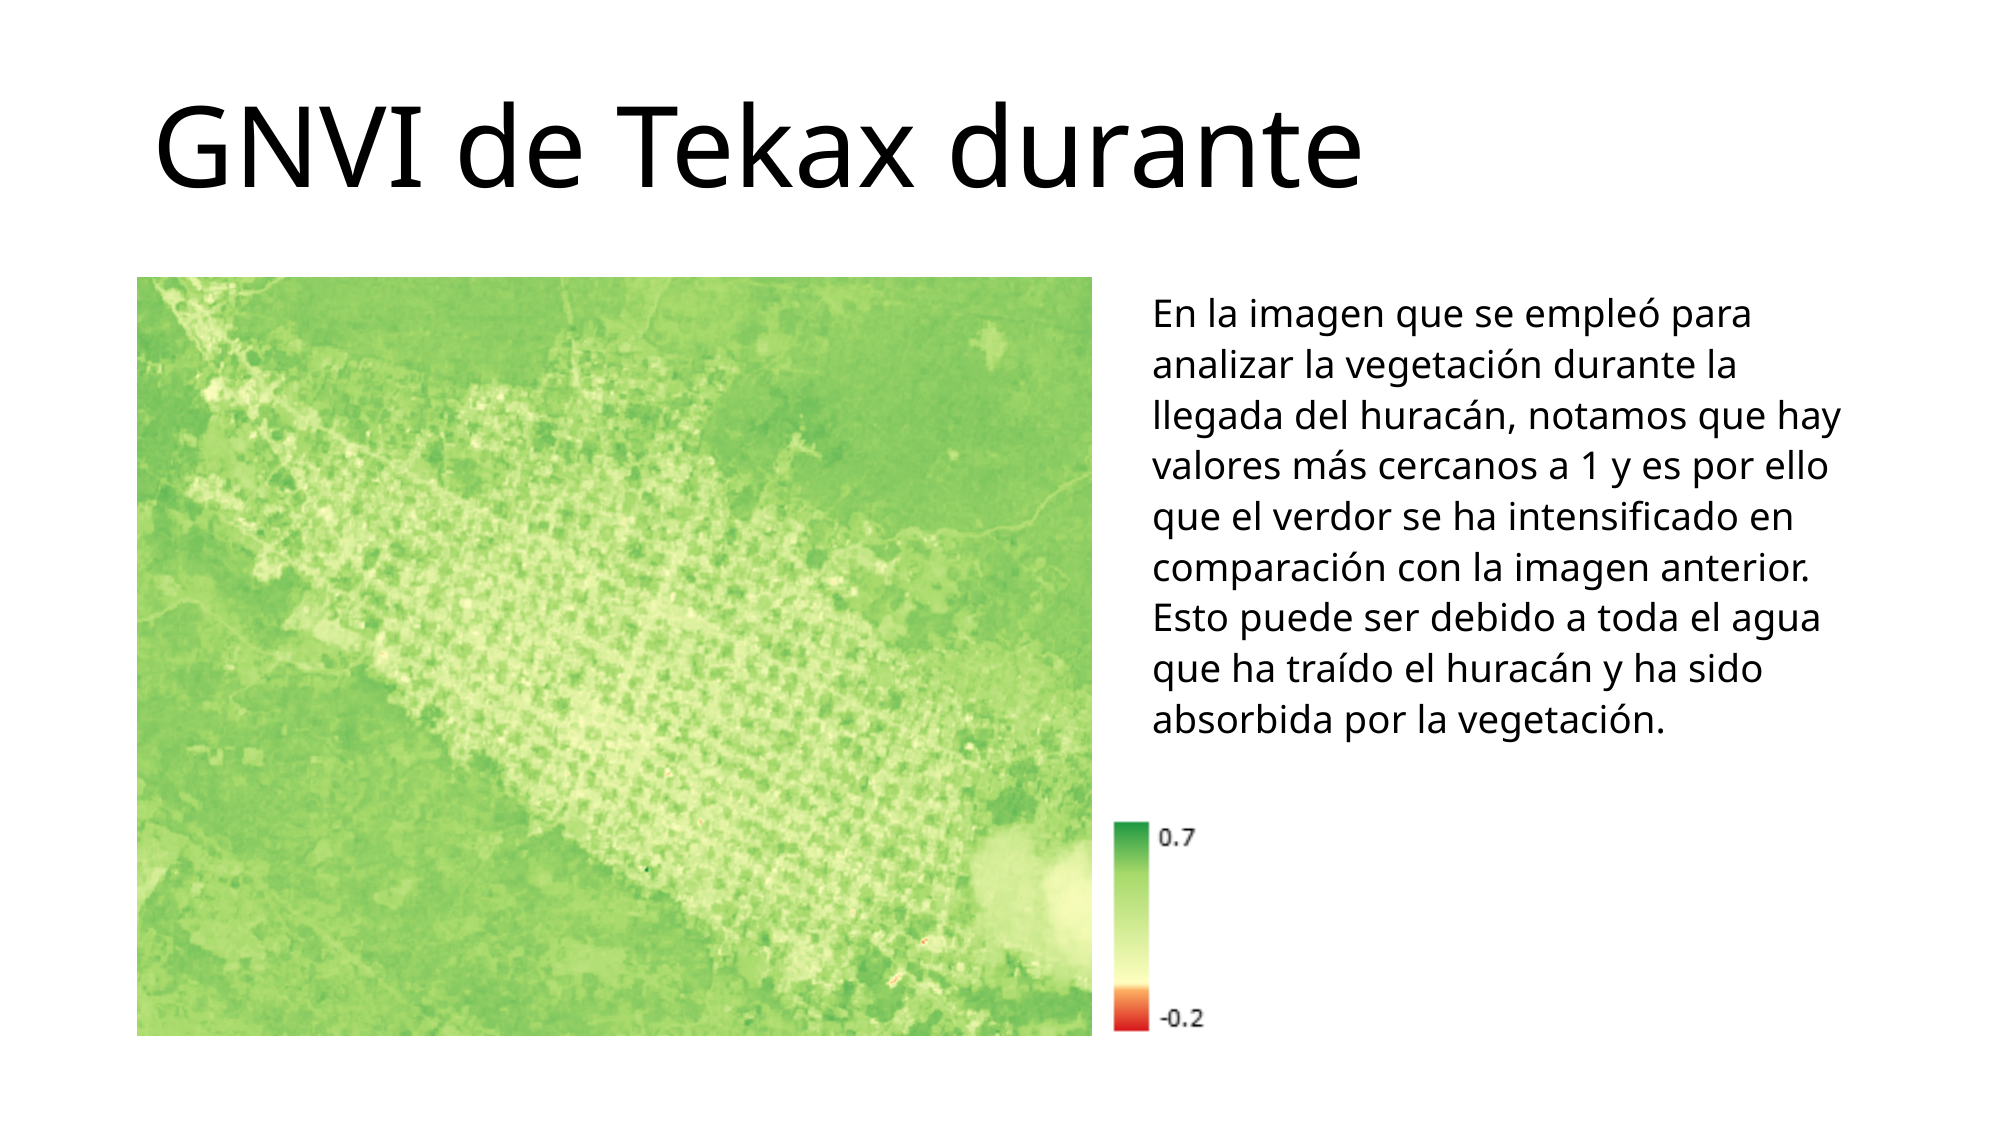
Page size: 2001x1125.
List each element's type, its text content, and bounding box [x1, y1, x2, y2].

picture [1108, 816, 1213, 1036]
picture [137, 277, 1092, 1036]
list En la imagen que se empleó para analizar la vegetación durante la llegada del huracán, notamos que hay valores más cercanos a 1 y es por ello que el verdor se ha intensificado en comparación con la imagen anterior. Esto puede ser debido a toda el agua que ha traído el huracán y ha sido absorbida por la vegetación. [1137, 277, 1863, 758]
title GNVI de Tekax durante [137, 29, 1863, 218]
